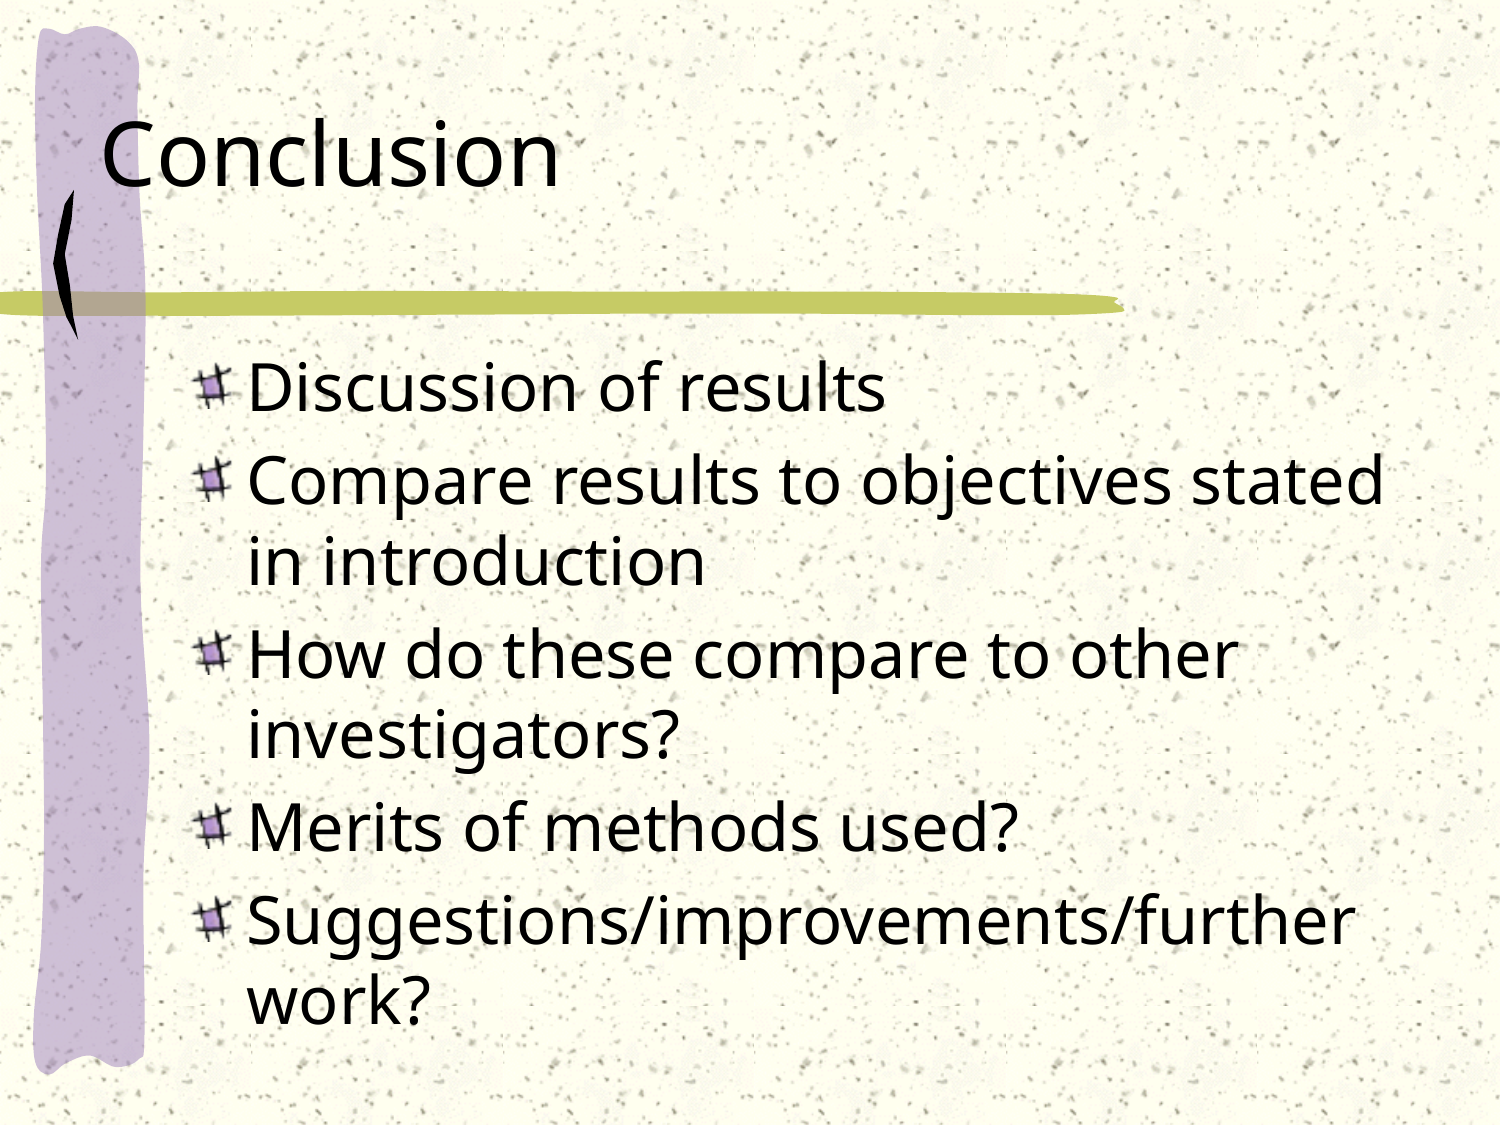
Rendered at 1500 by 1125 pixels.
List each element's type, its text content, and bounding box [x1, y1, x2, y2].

title Conclusion [84, 89, 1496, 213]
picture [0, 0, 1500, 1125]
list Discussion of results Compare results to objectives stated in introduction How do these compare to other investigators? Merits of methods used? Suggestions/improvements/further work? [174, 337, 1451, 1013]
